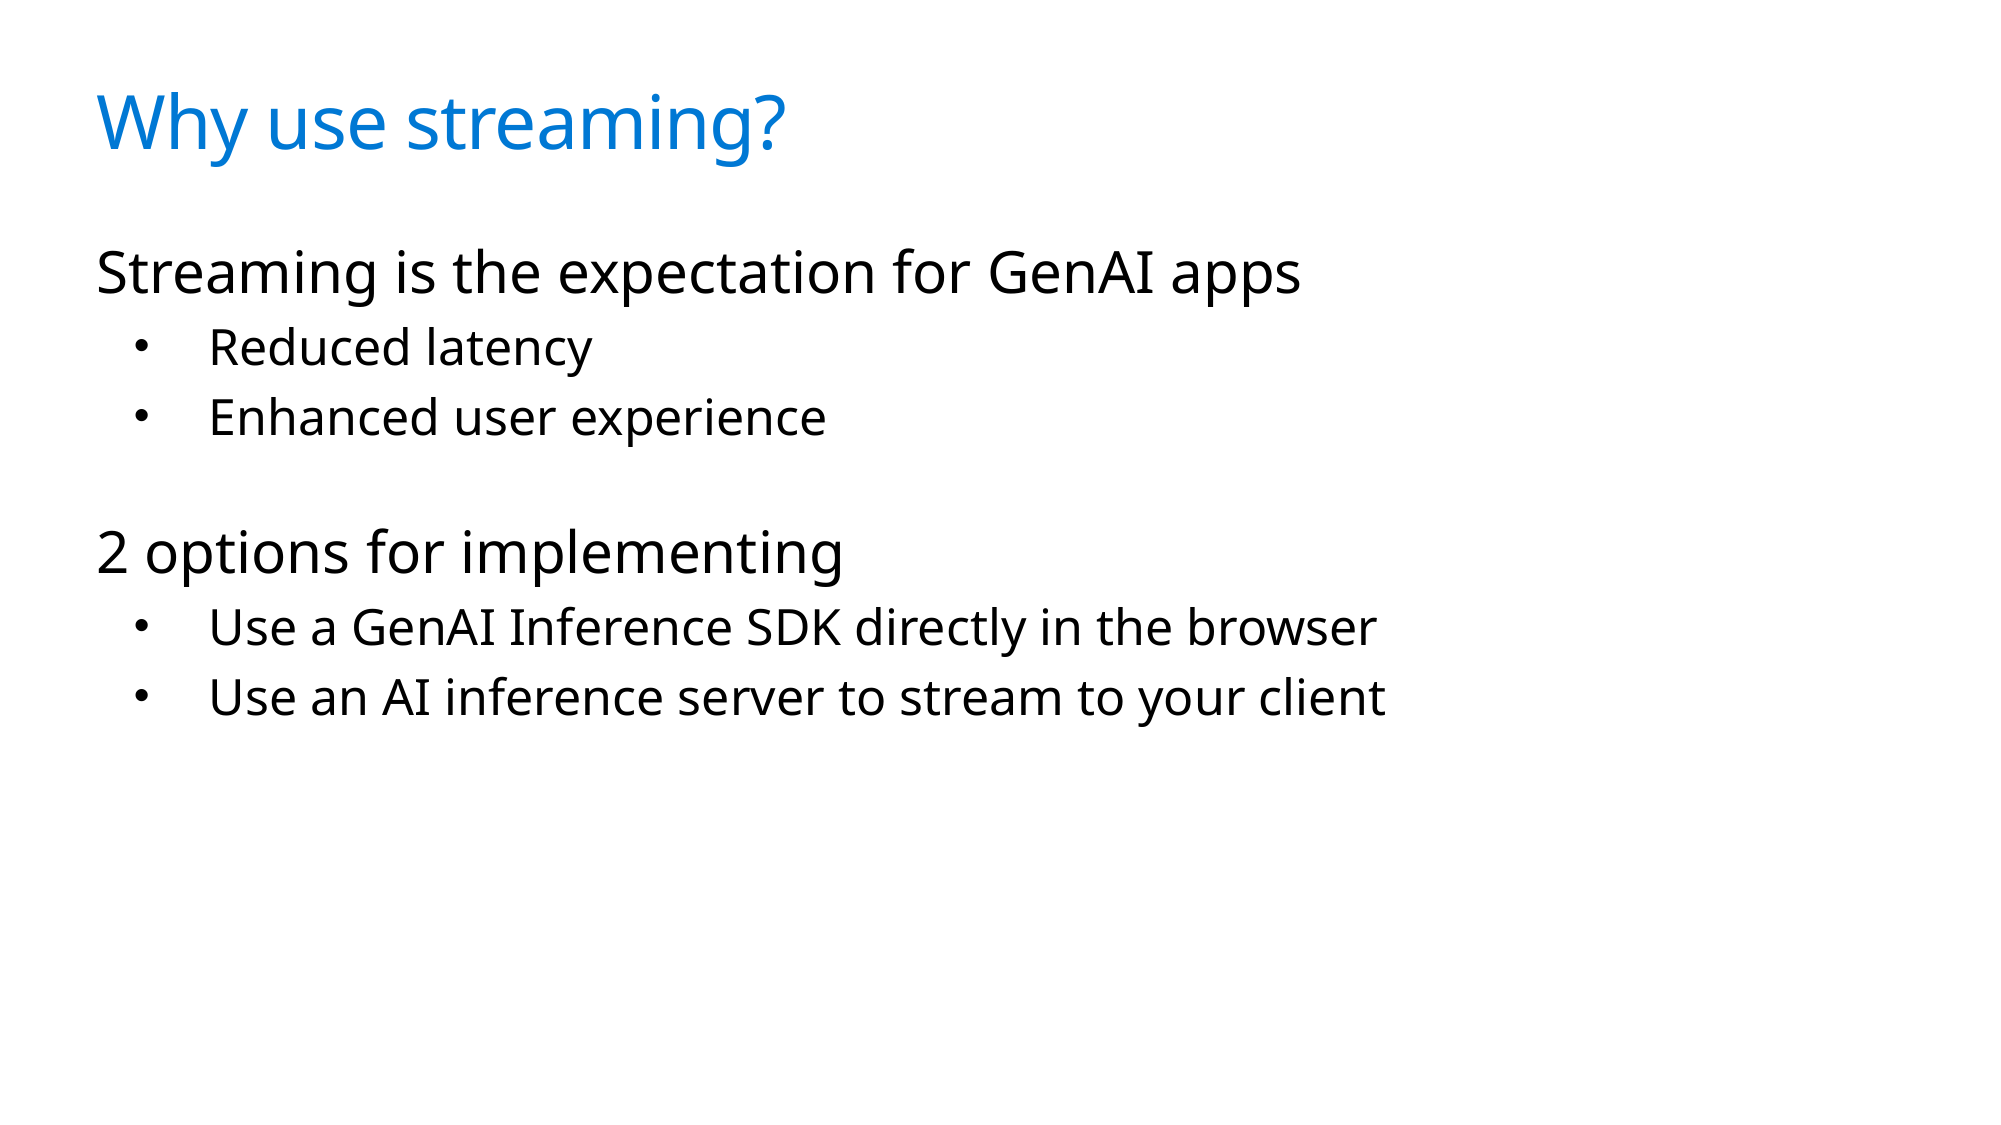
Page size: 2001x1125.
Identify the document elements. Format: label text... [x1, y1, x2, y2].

title Why use streaming? [96, 75, 1904, 166]
list Streaming is the expectation for GenAI apps Reduced latency Enhanced user experience 2 options for implementing Use a GenAI Inference SDK directly in the browser Use an AI inference server to stream to your client [96, 235, 1904, 873]
